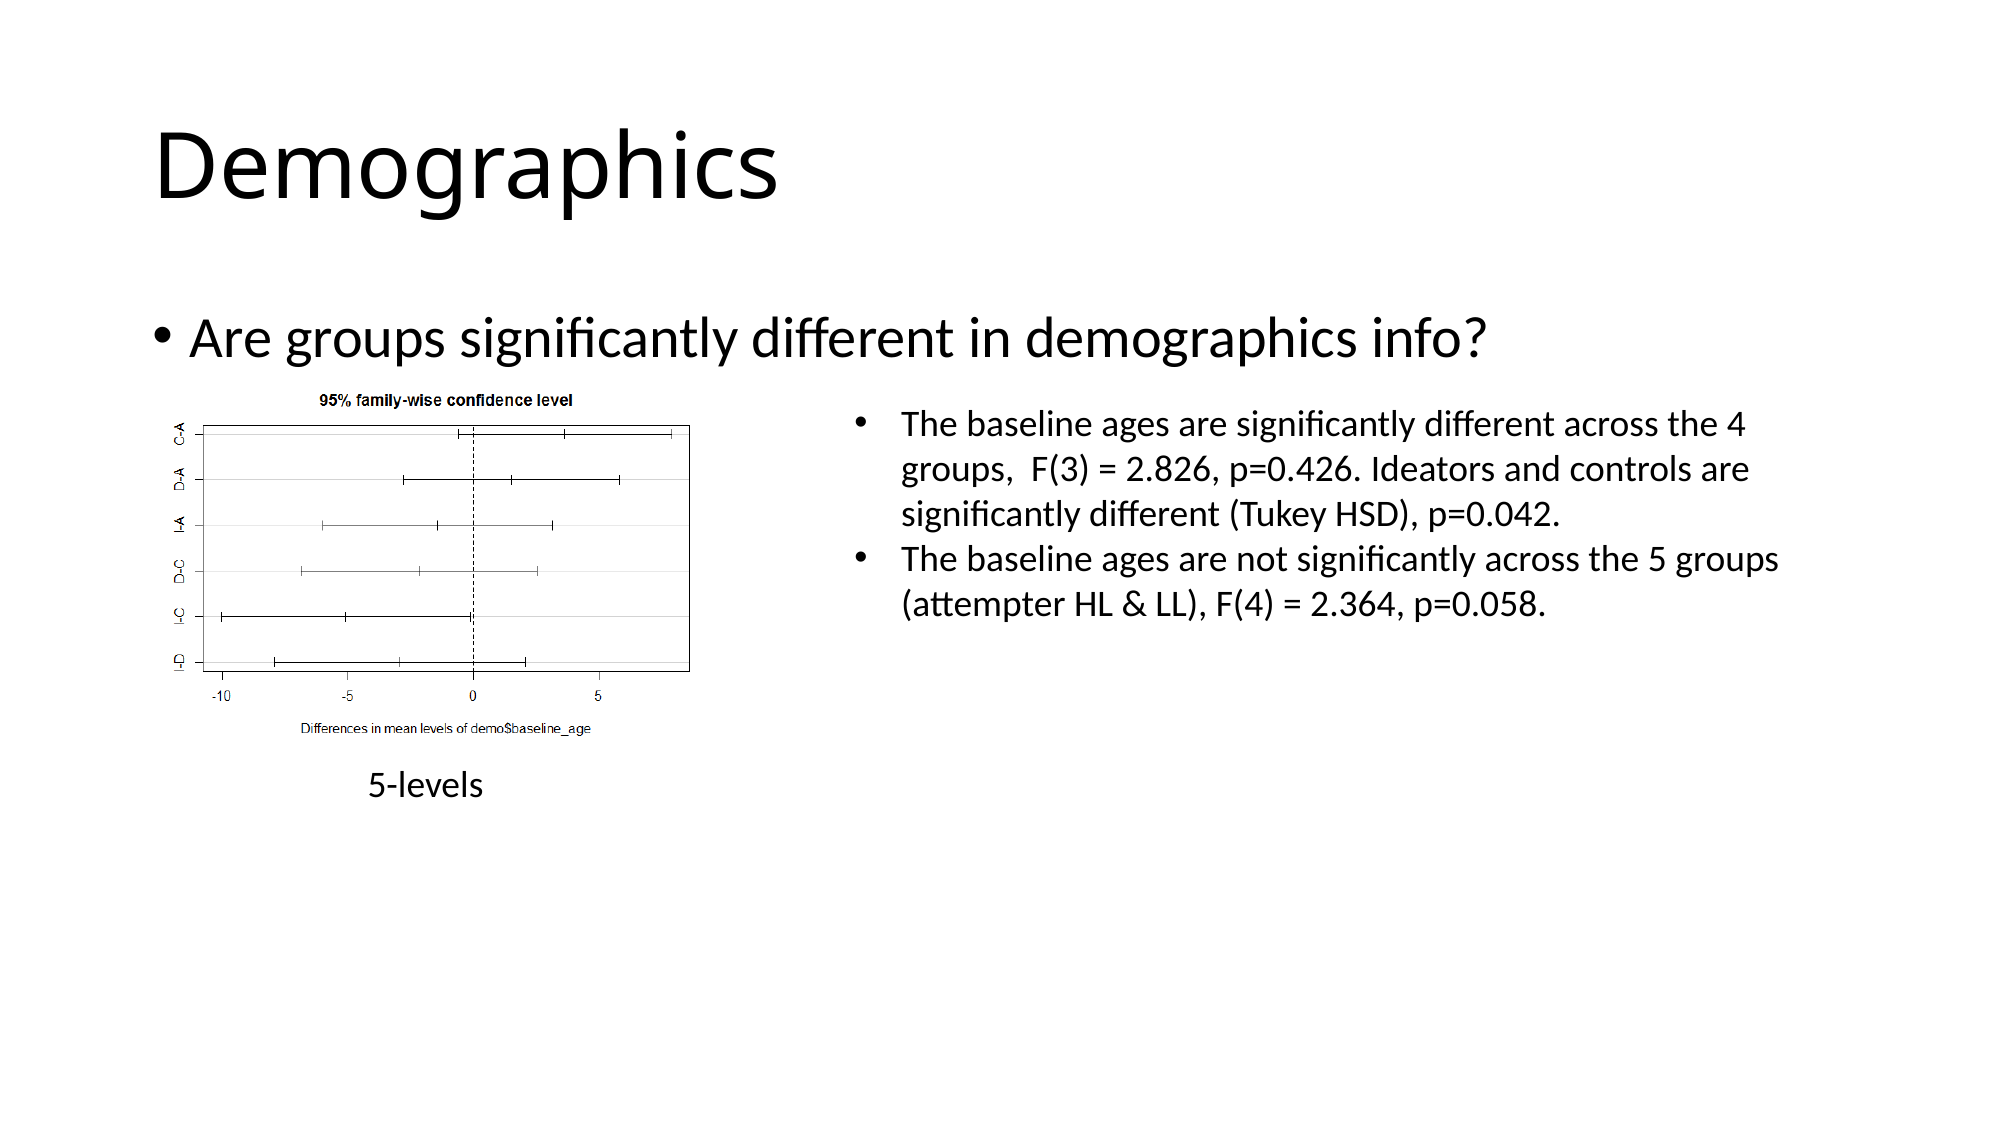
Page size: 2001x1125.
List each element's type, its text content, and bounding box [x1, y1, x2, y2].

list Are groups significantly different in demographics info? [137, 299, 1863, 1014]
picture [137, 391, 723, 753]
text_box The baseline ages are significantly different across the 4 groups, F(3) = 2.826, p=0.426. Ideators and controls are significantly different (Tukey HSD), p=0.042. The baseline ages are not significantly across the 5 groups (attempter HL & LL), F(4) = 2.364, p=0.058. [839, 391, 1863, 632]
text_box 5-levels [352, 753, 667, 813]
title Demographics [137, 59, 1863, 278]
